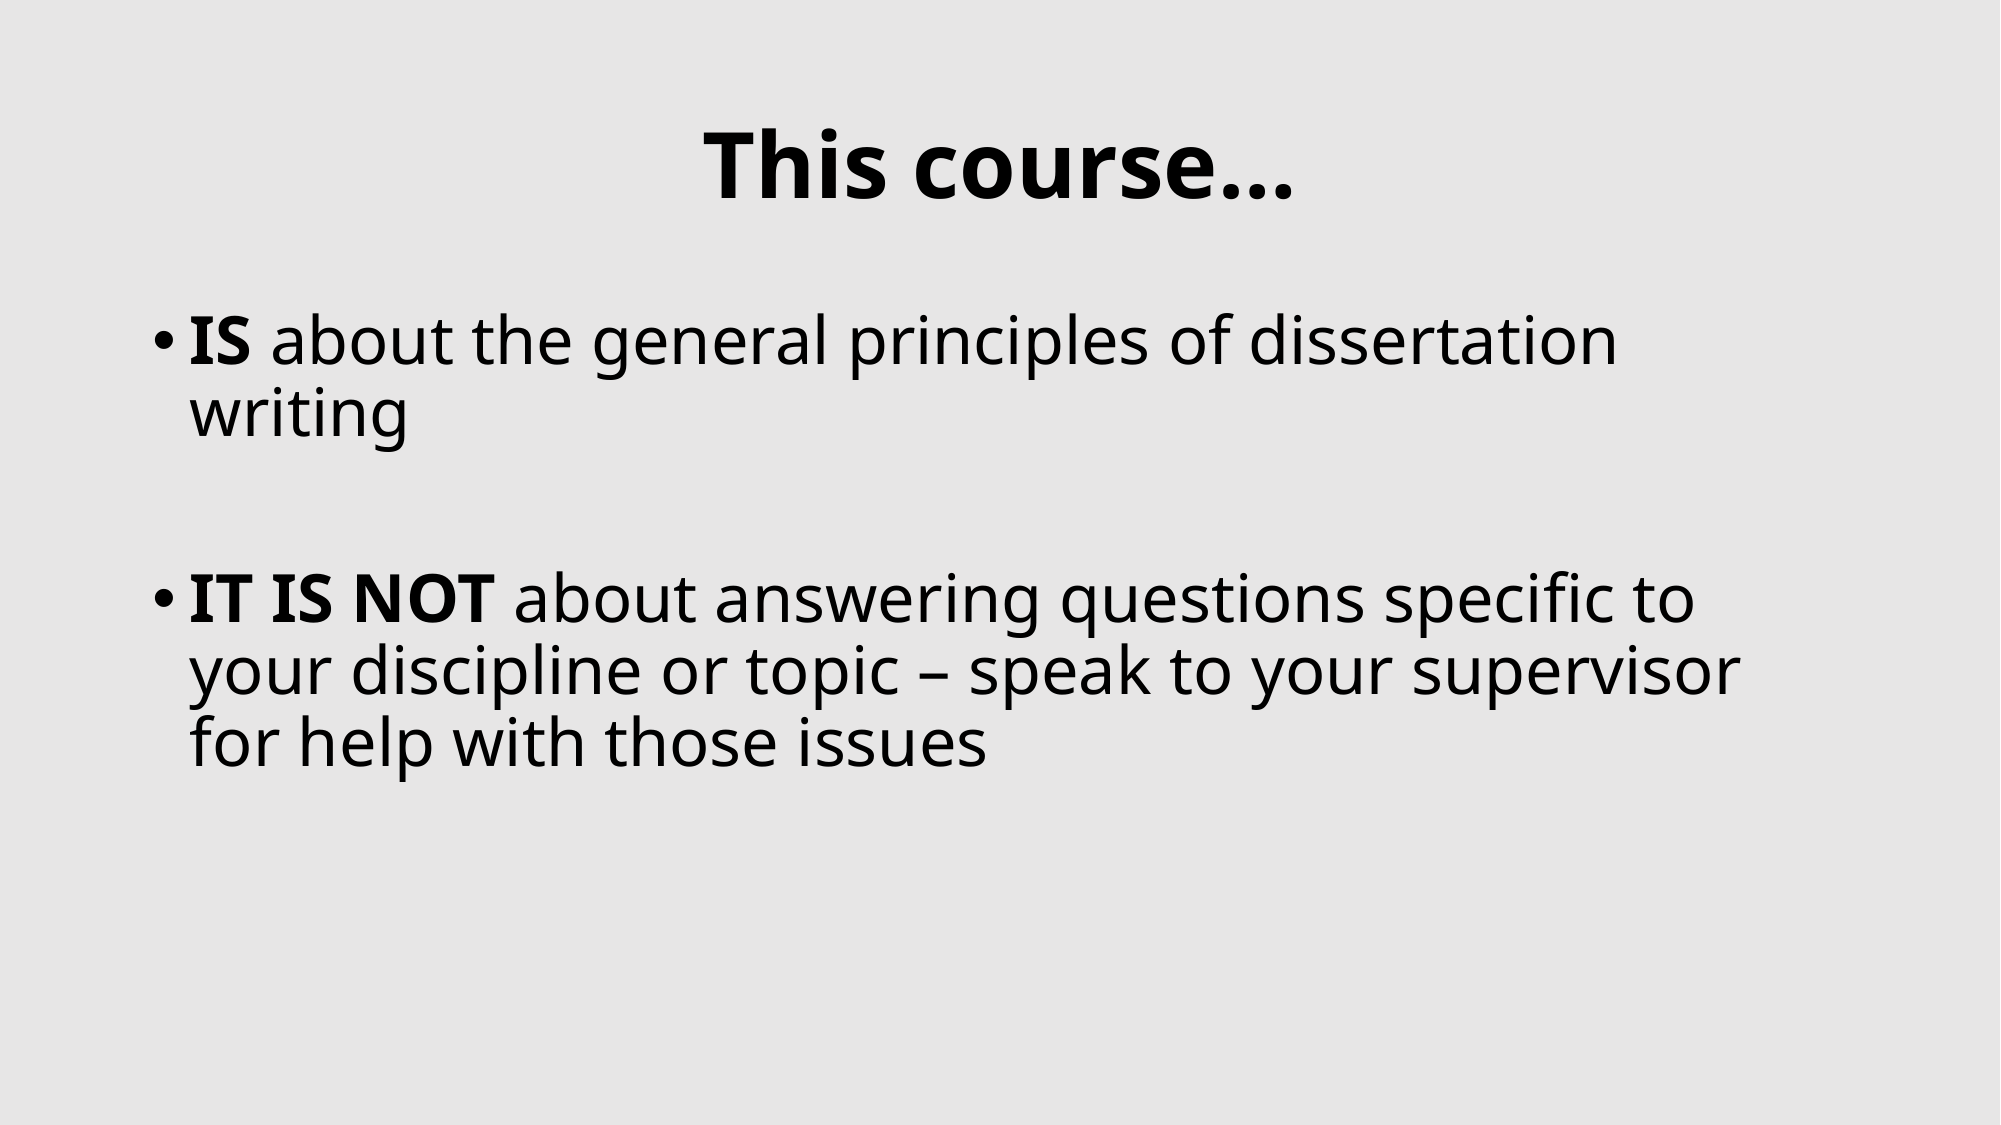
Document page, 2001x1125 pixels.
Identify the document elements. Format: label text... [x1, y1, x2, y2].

list IS about the general principles of dissertation writing IT IS NOT about answering questions specific to your discipline or topic – speak to your supervisor for help with those issues [137, 299, 1863, 1014]
title This course… [137, 59, 1863, 278]
